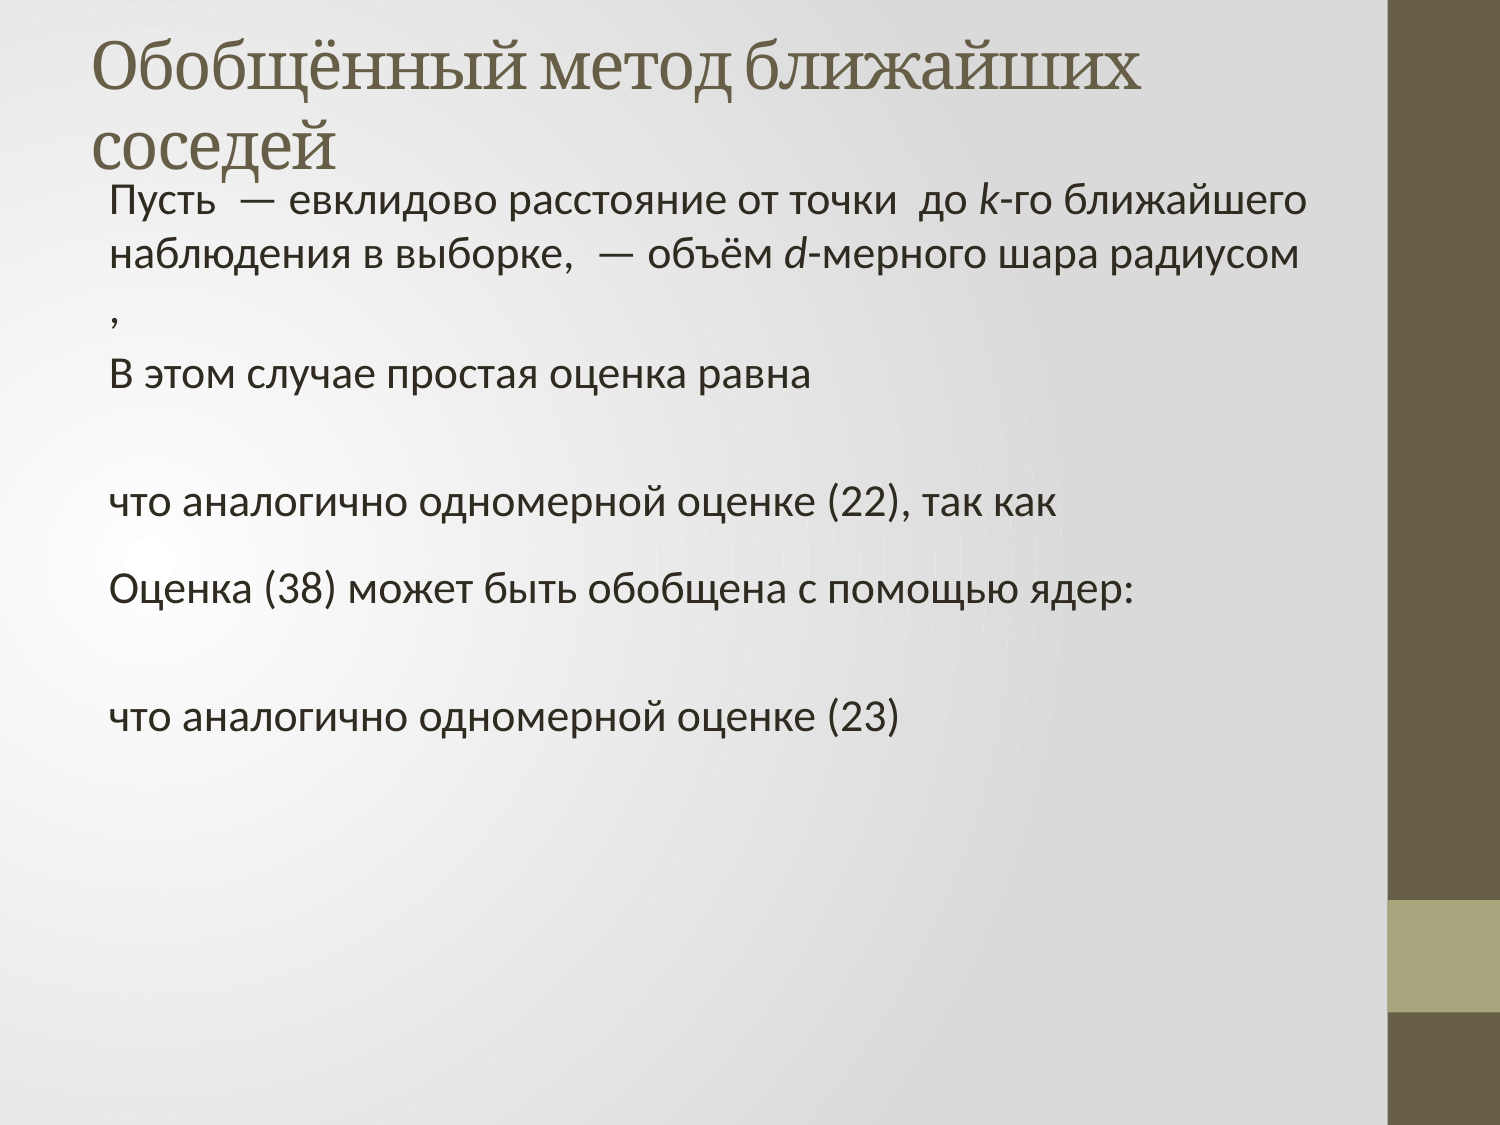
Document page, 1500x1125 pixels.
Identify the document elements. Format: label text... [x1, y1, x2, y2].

title Обобщённый метод ближайших соседей [75, 45, 1341, 161]
